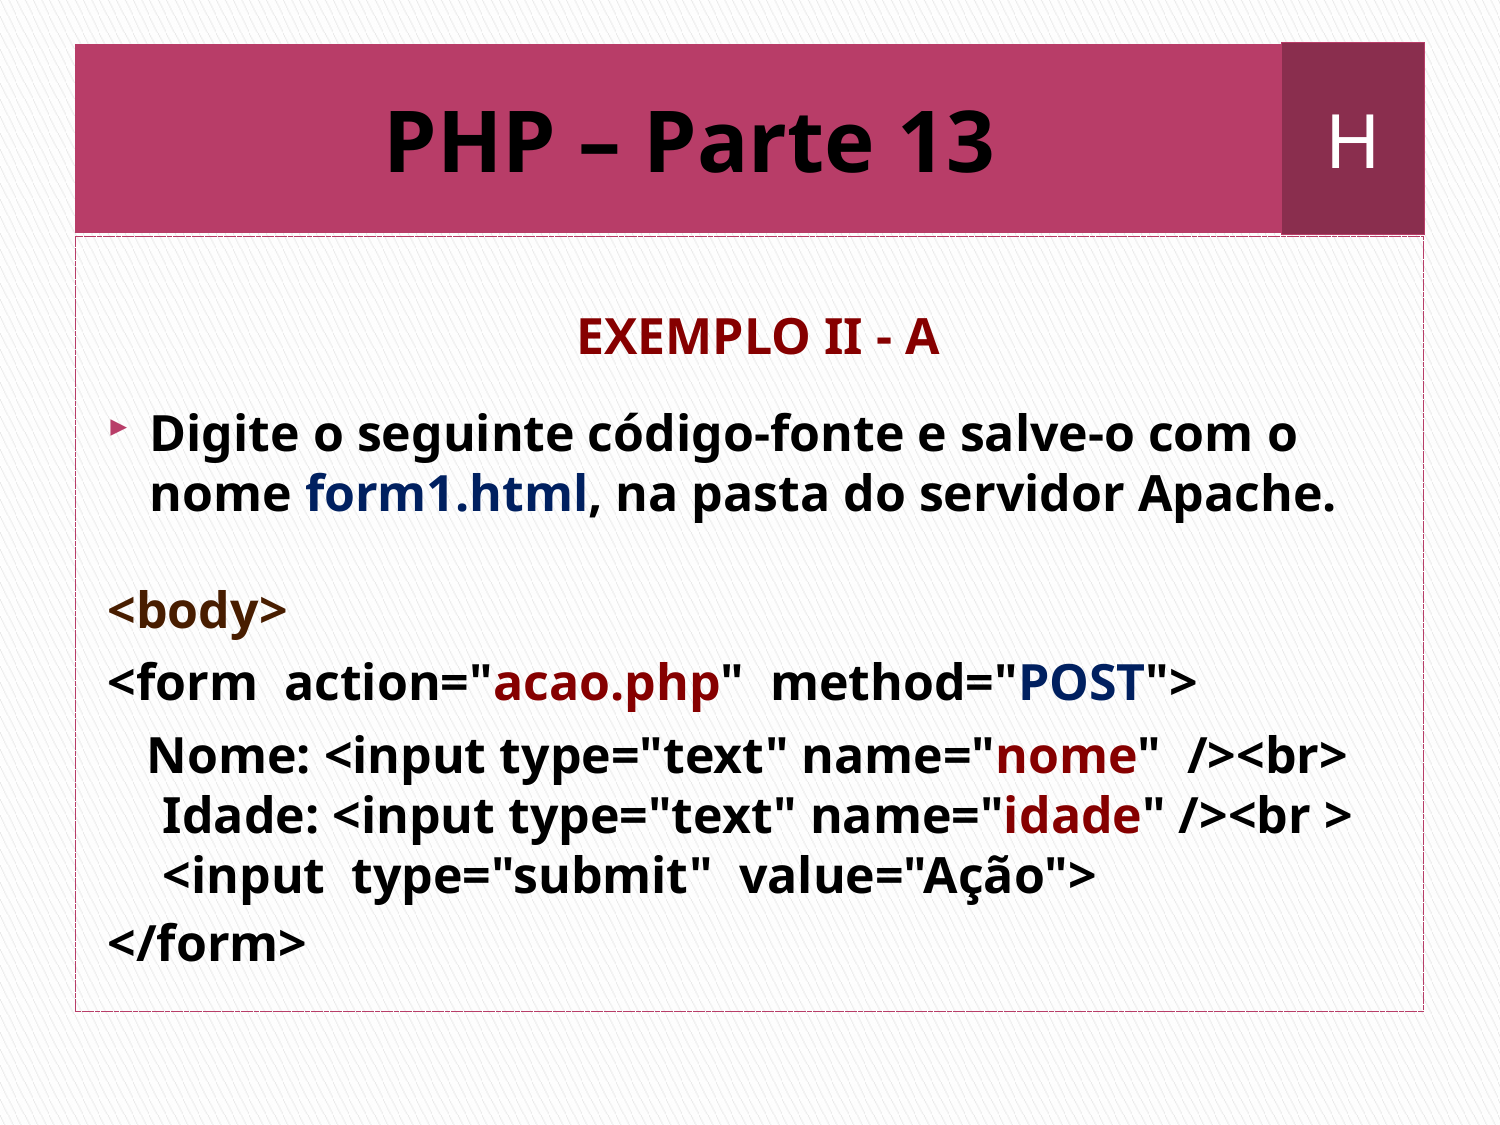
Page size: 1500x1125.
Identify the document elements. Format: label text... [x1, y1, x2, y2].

text_box H [1281, 42, 1425, 235]
title PHP – Parte 13 [75, 44, 1281, 233]
list EXEMPLO II - A Digite o seguinte código-fonte e salve-o com o nome form1.html, na pasta do servidor Apache. <body> <form action="acao.php" method="POST"> Nome: <input type="text" name="nome" /><br> Idade: <input type="text" name="idade" /><br > <input type="submit" value="Ação"> </form> [75, 236, 1424, 1012]
